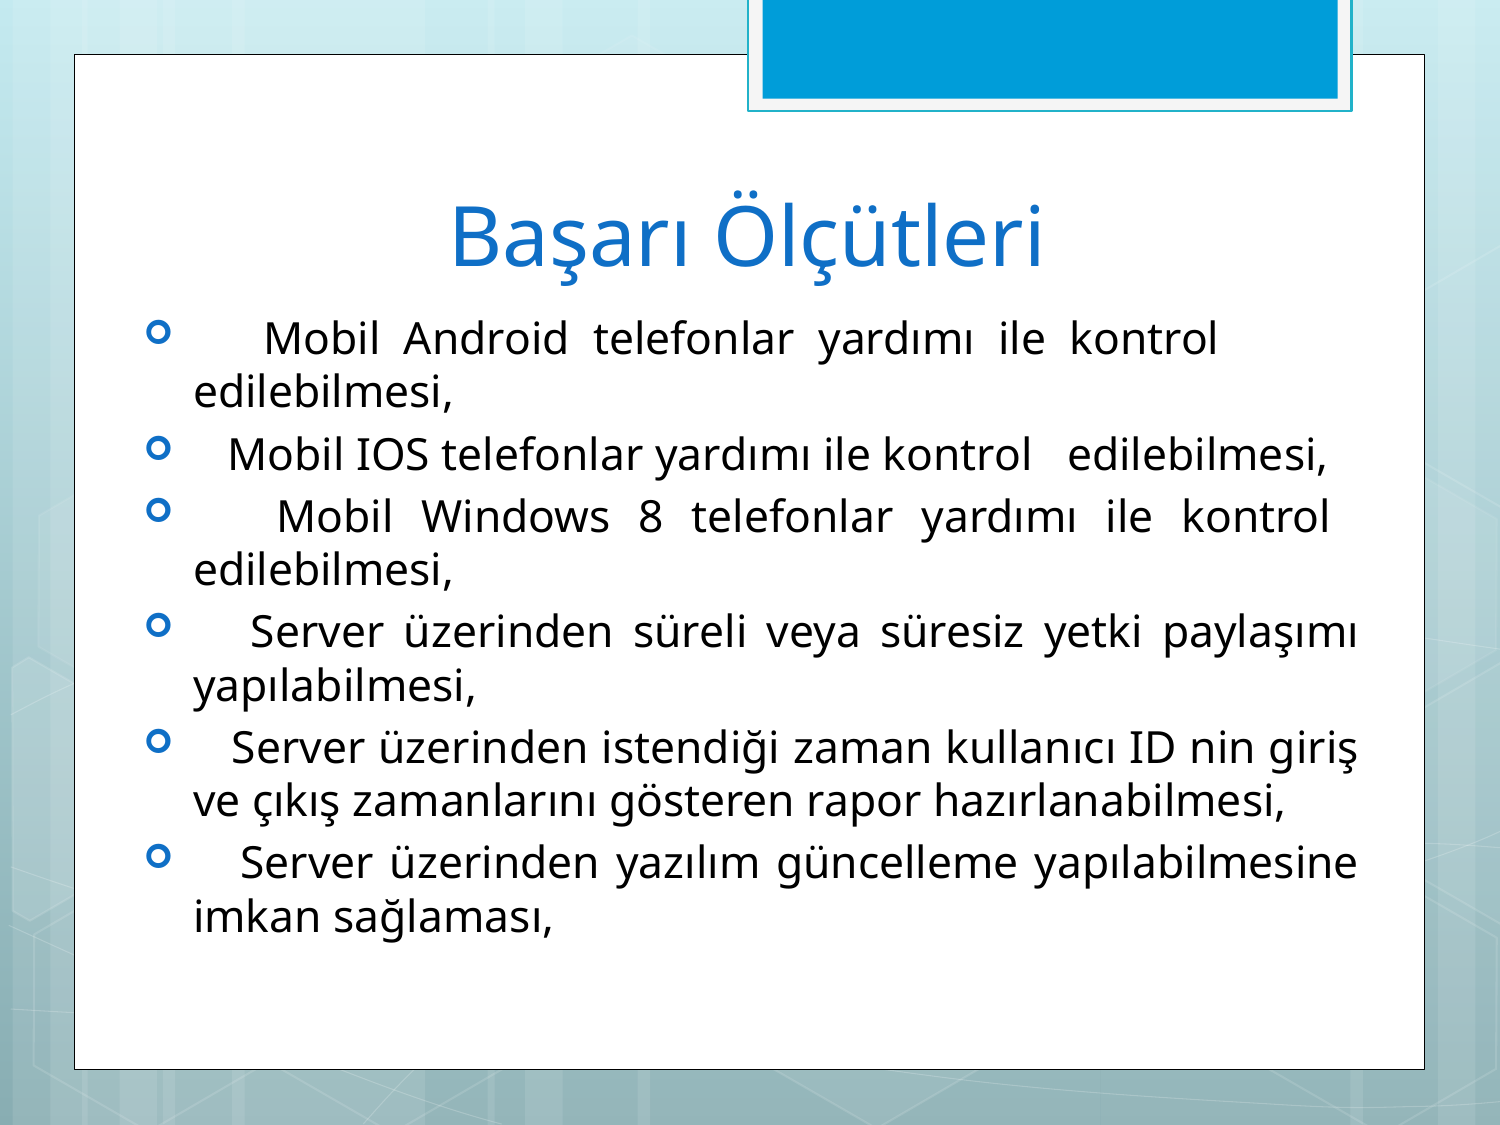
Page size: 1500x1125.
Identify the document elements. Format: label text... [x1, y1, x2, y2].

list Mobil Android telefonlar yardımı ile kontrol edilebilmesi, Mobil IOS telefonlar yardımı ile kontrol edilebilmesi, Mobil Windows 8 telefonlar yardımı ile kontrol edilebilmesi, Server üzerinden süreli veya süresiz yetki paylaşımı yapılabilmesi, Server üzerinden istendiği zaman kullanıcı ID nin giriş ve çıkış zamanlarını gösteren rapor hazırlanabilmesi, Server üzerinden yazılım güncelleme yapılabilmesine imkan sağlaması, [123, 302, 1376, 957]
title Başarı Ölçütleri [171, 113, 1324, 291]
